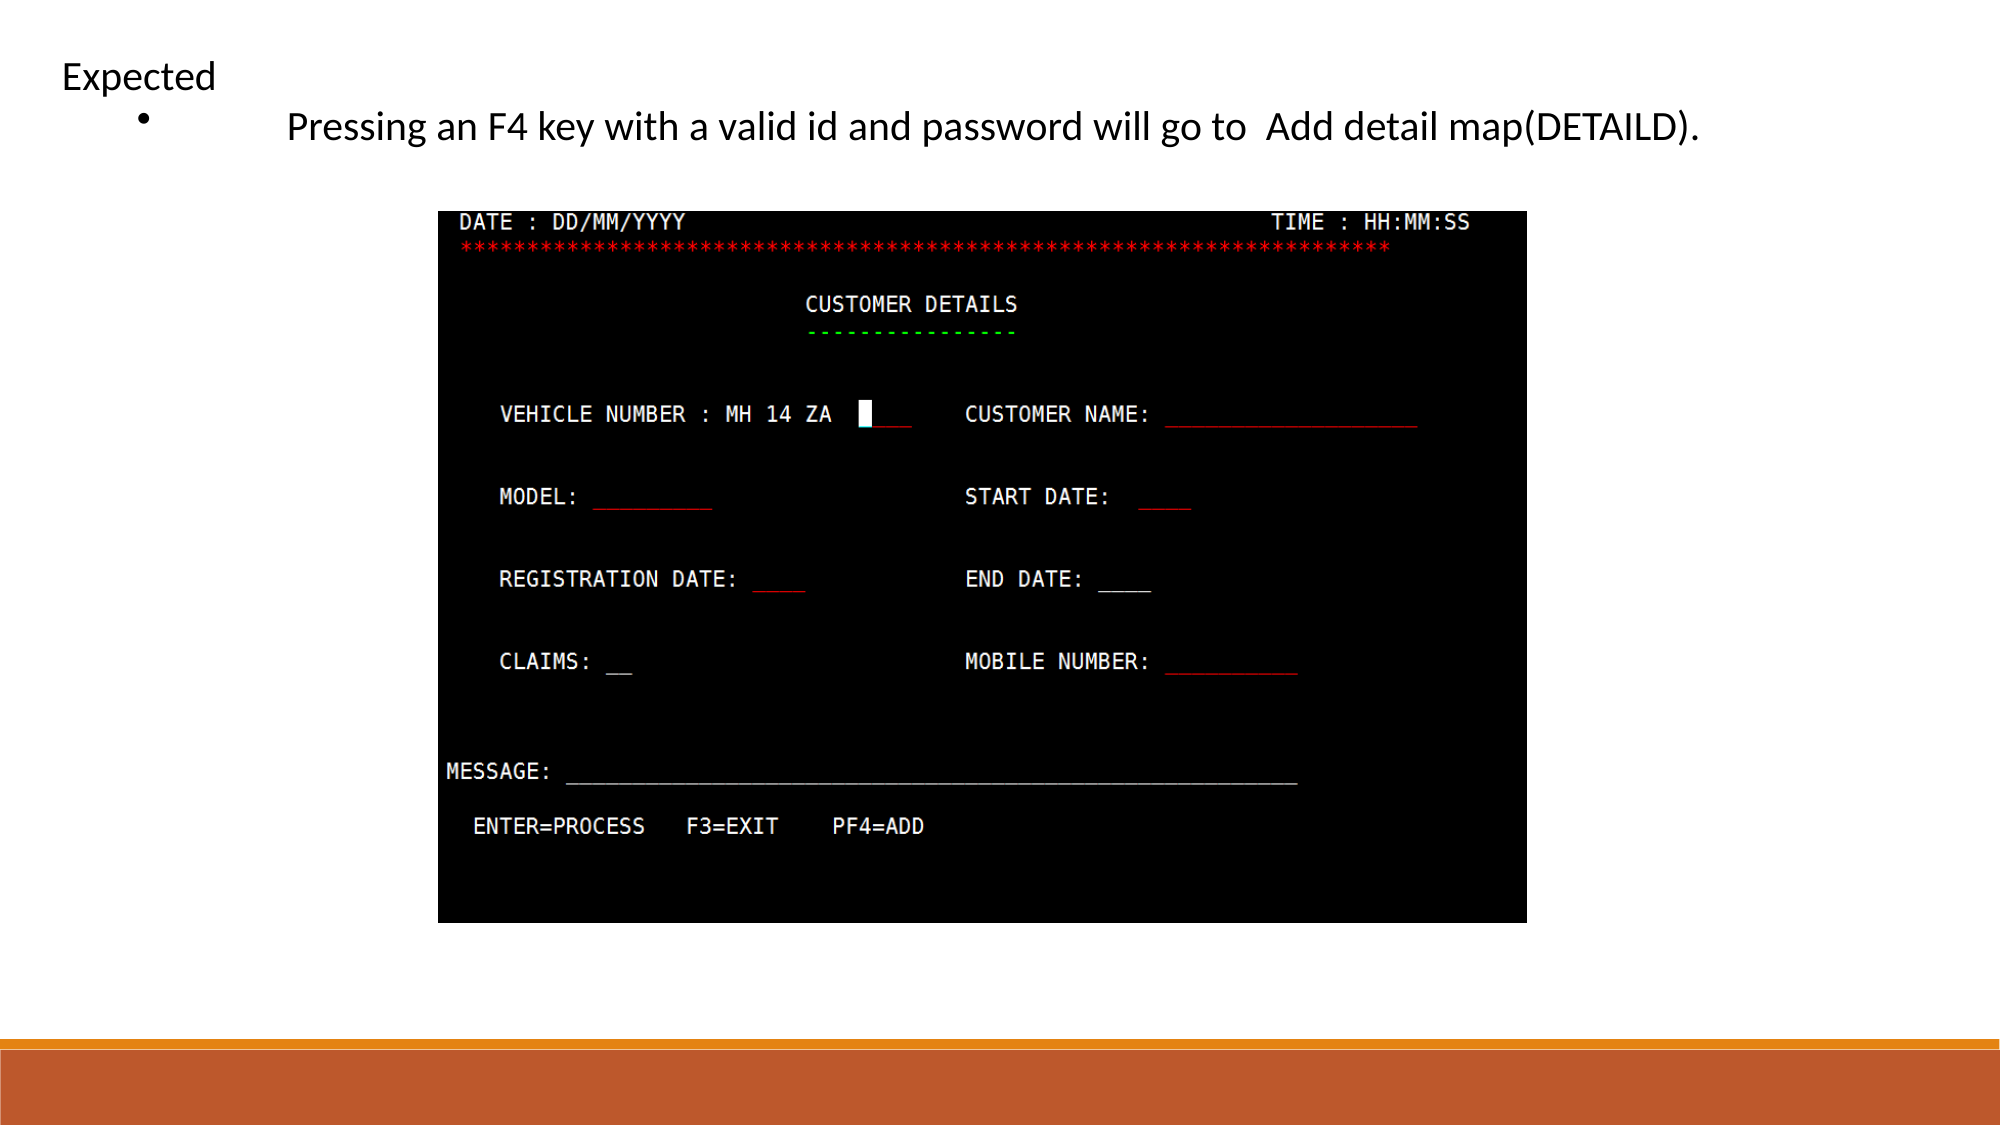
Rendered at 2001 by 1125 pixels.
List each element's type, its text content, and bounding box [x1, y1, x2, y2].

picture [437, 210, 1528, 924]
text_box Expected Pressing an F4 key with a valid id and password will go to Add detail map(DETAILD). [46, 40, 1717, 156]
